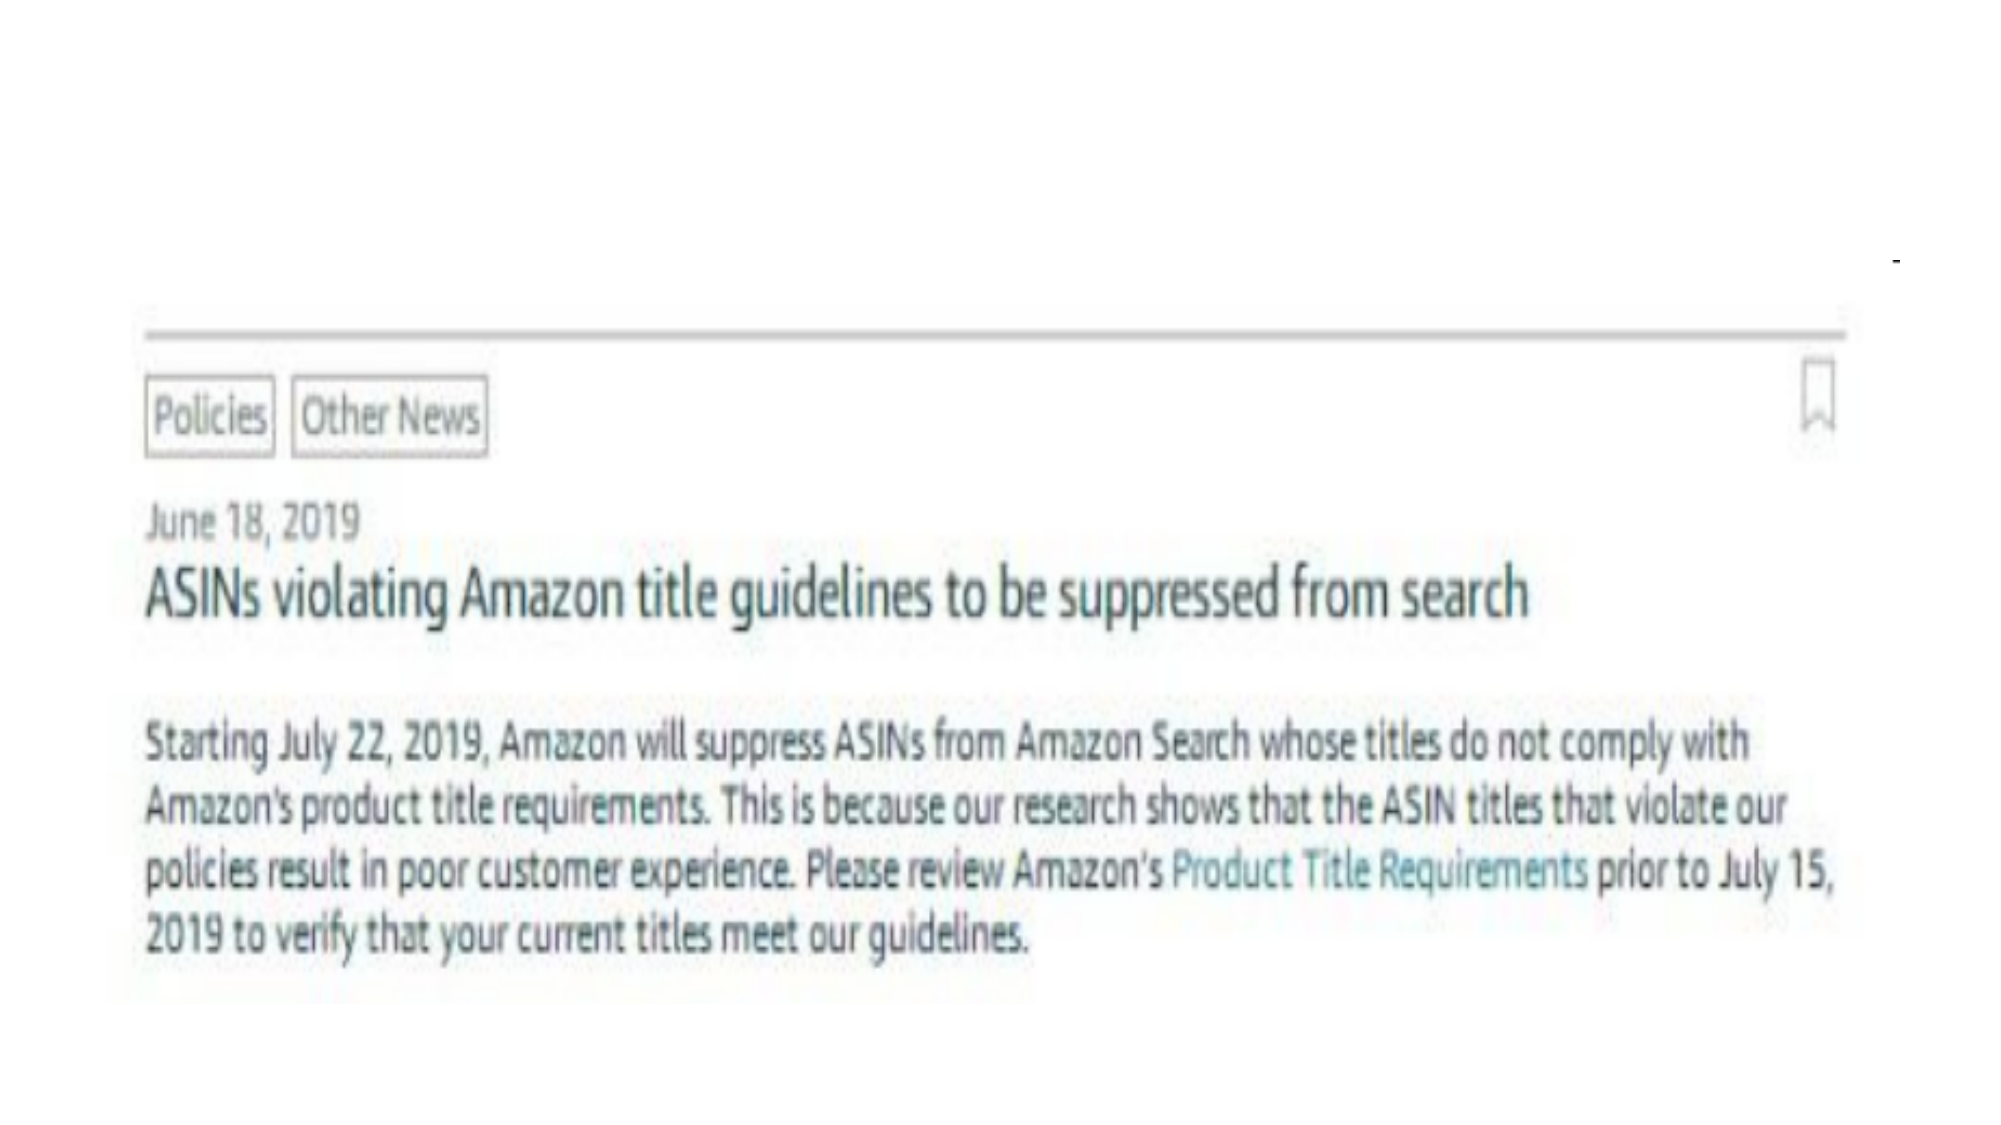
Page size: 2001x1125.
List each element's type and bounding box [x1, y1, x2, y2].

list [99, 260, 1901, 1004]
